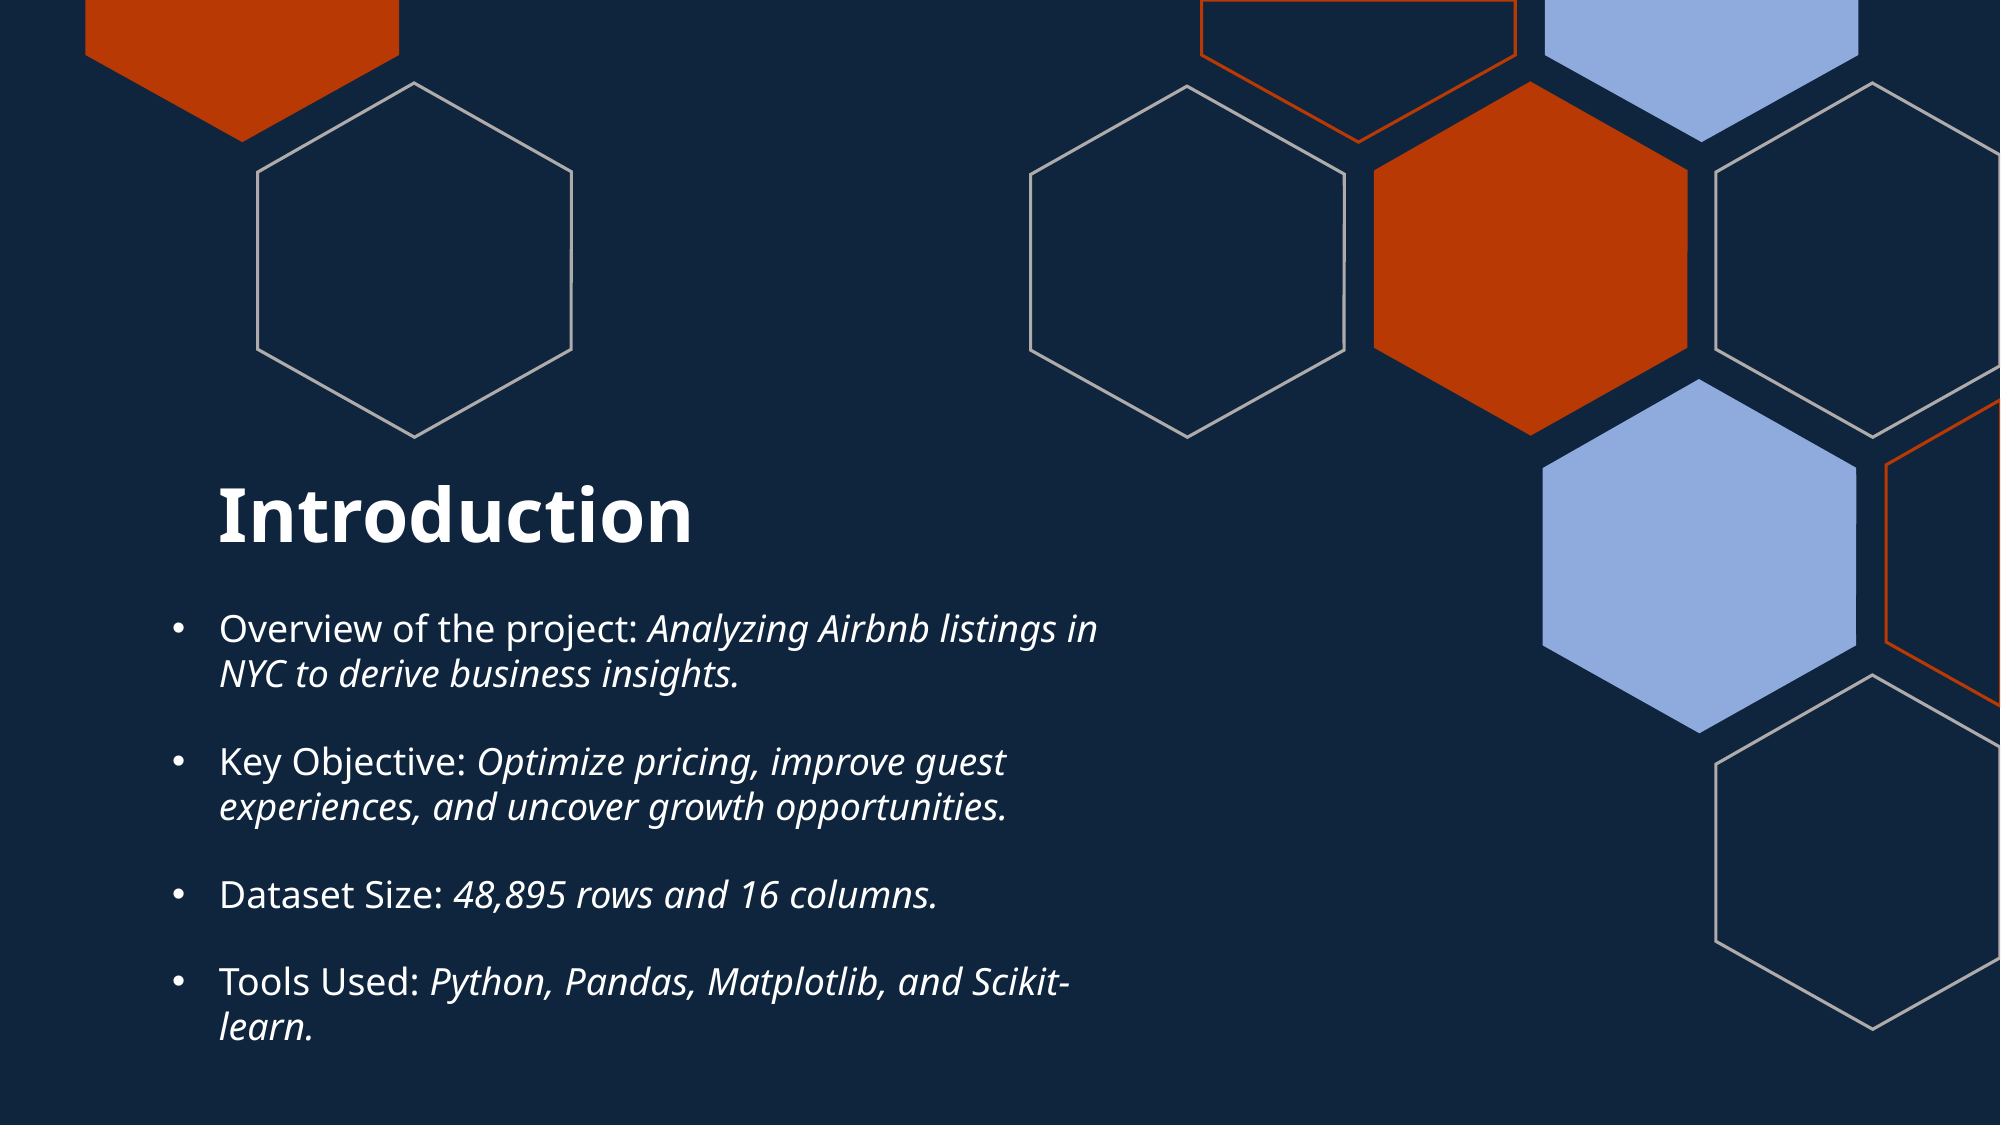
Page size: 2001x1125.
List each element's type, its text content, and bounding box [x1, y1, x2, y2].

title Introduction [157, 414, 758, 530]
text_box Tools Used: Python, Pandas, Matplotlib, and Scikit-learn. [157, 950, 1159, 1056]
text_box Overview of the project: Analyzing Airbnb listings in NYC to derive business insights. [157, 598, 1159, 703]
text_box Key Objective: Optimize pricing, improve guest experiences, and uncover growth opportunities. [157, 730, 1159, 836]
text_box Dataset Size: 48,895 rows and 16 columns. [157, 863, 1159, 924]
